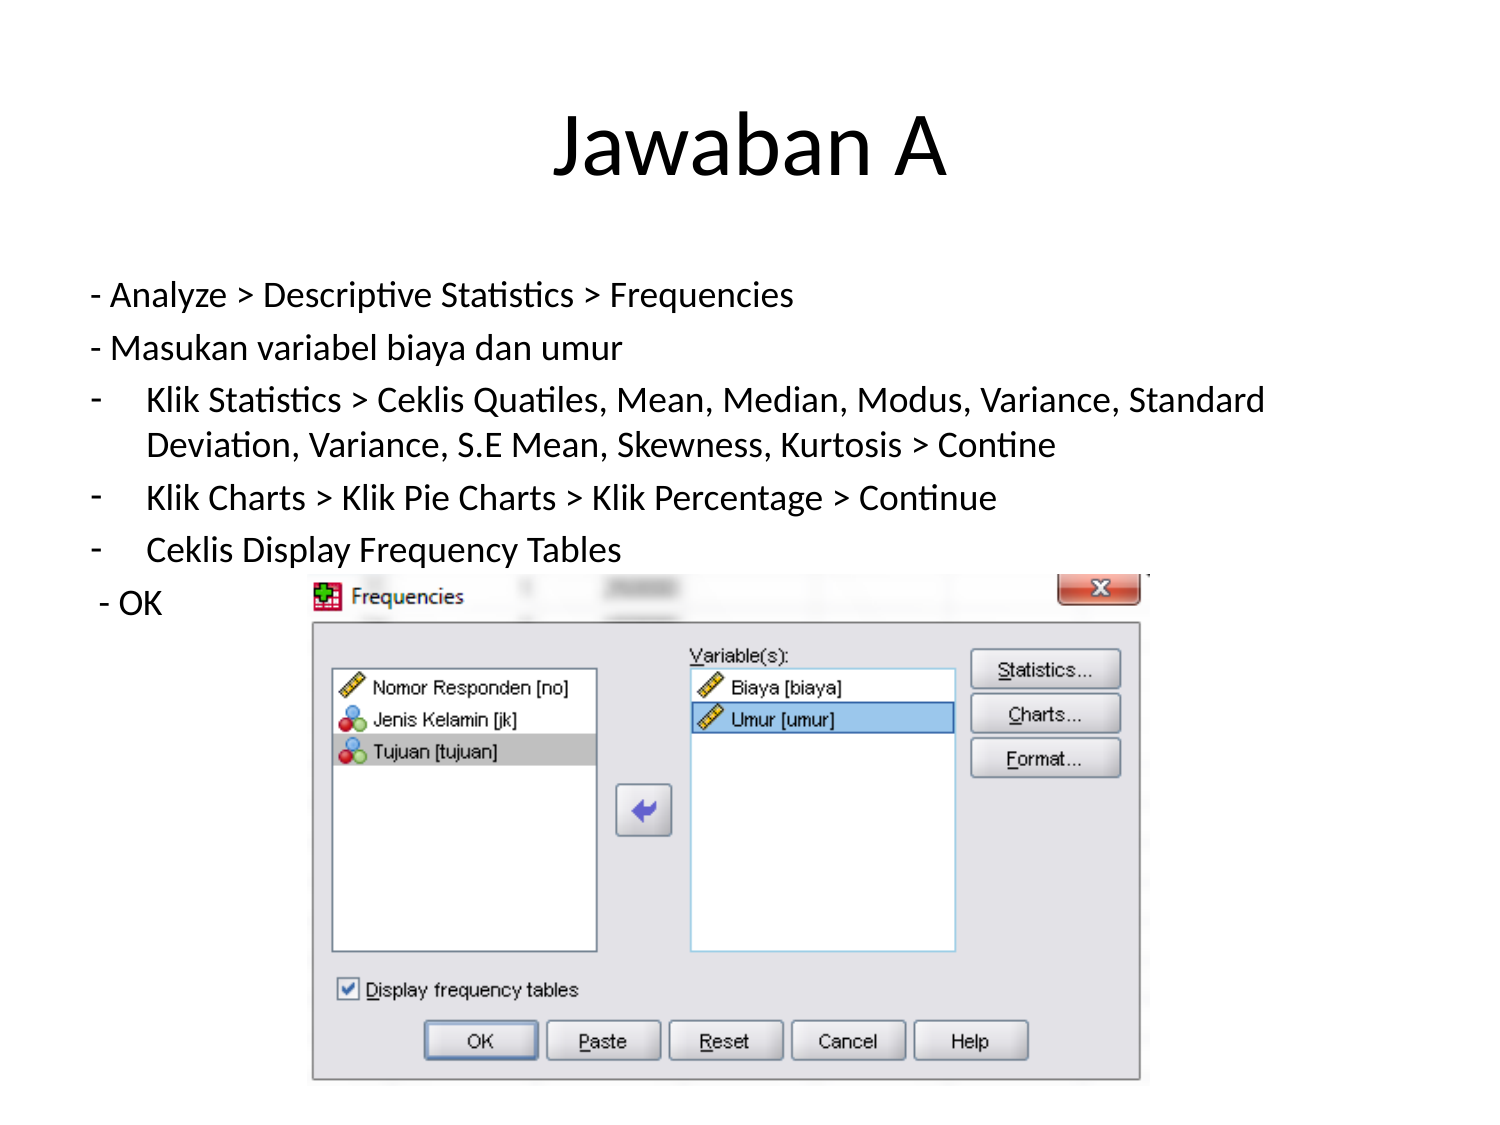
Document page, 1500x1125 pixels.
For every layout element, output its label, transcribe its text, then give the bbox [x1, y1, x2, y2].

list - Analyze > Descriptive Statistics > Frequencies - Masukan variabel biaya dan umur Klik Statistics > Ceklis Quatiles, Mean, Median, Modus, Variance, Standard Deviation, Variance, S.E Mean, Skewness, Kurtosis > Contine Klik Charts > Klik Pie Charts > Klik Percentage > Continue Ceklis Display Frequency Tables - OK [75, 262, 1425, 513]
title Jawaban A [75, 45, 1425, 233]
picture [307, 574, 1151, 1086]
